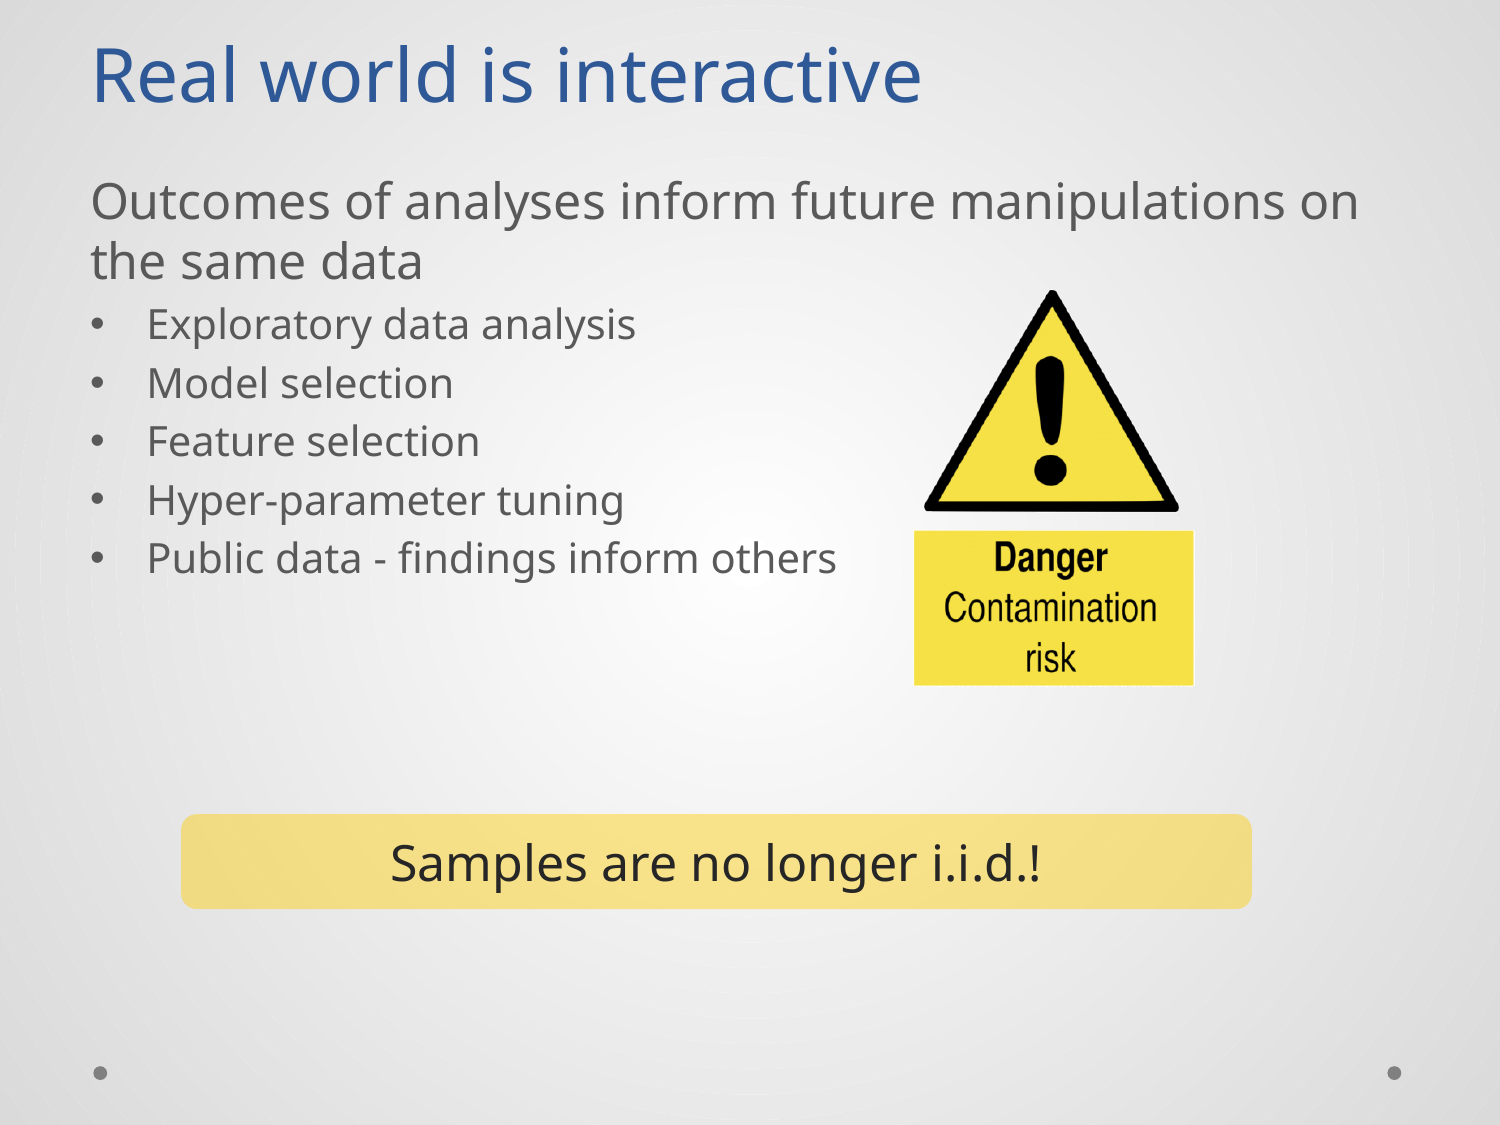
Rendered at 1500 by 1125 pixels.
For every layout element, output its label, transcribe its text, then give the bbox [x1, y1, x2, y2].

picture [901, 282, 1199, 691]
list Outcomes of analyses inform future manipulations on the same data Exploratory data analysis Model selection Feature selection Hyper-parameter tuning Public data - findings inform others [75, 162, 1425, 1005]
text_box Samples are no longer i.i.d.! [179, 812, 1254, 911]
title Real world is interactive [75, 0, 1425, 125]
